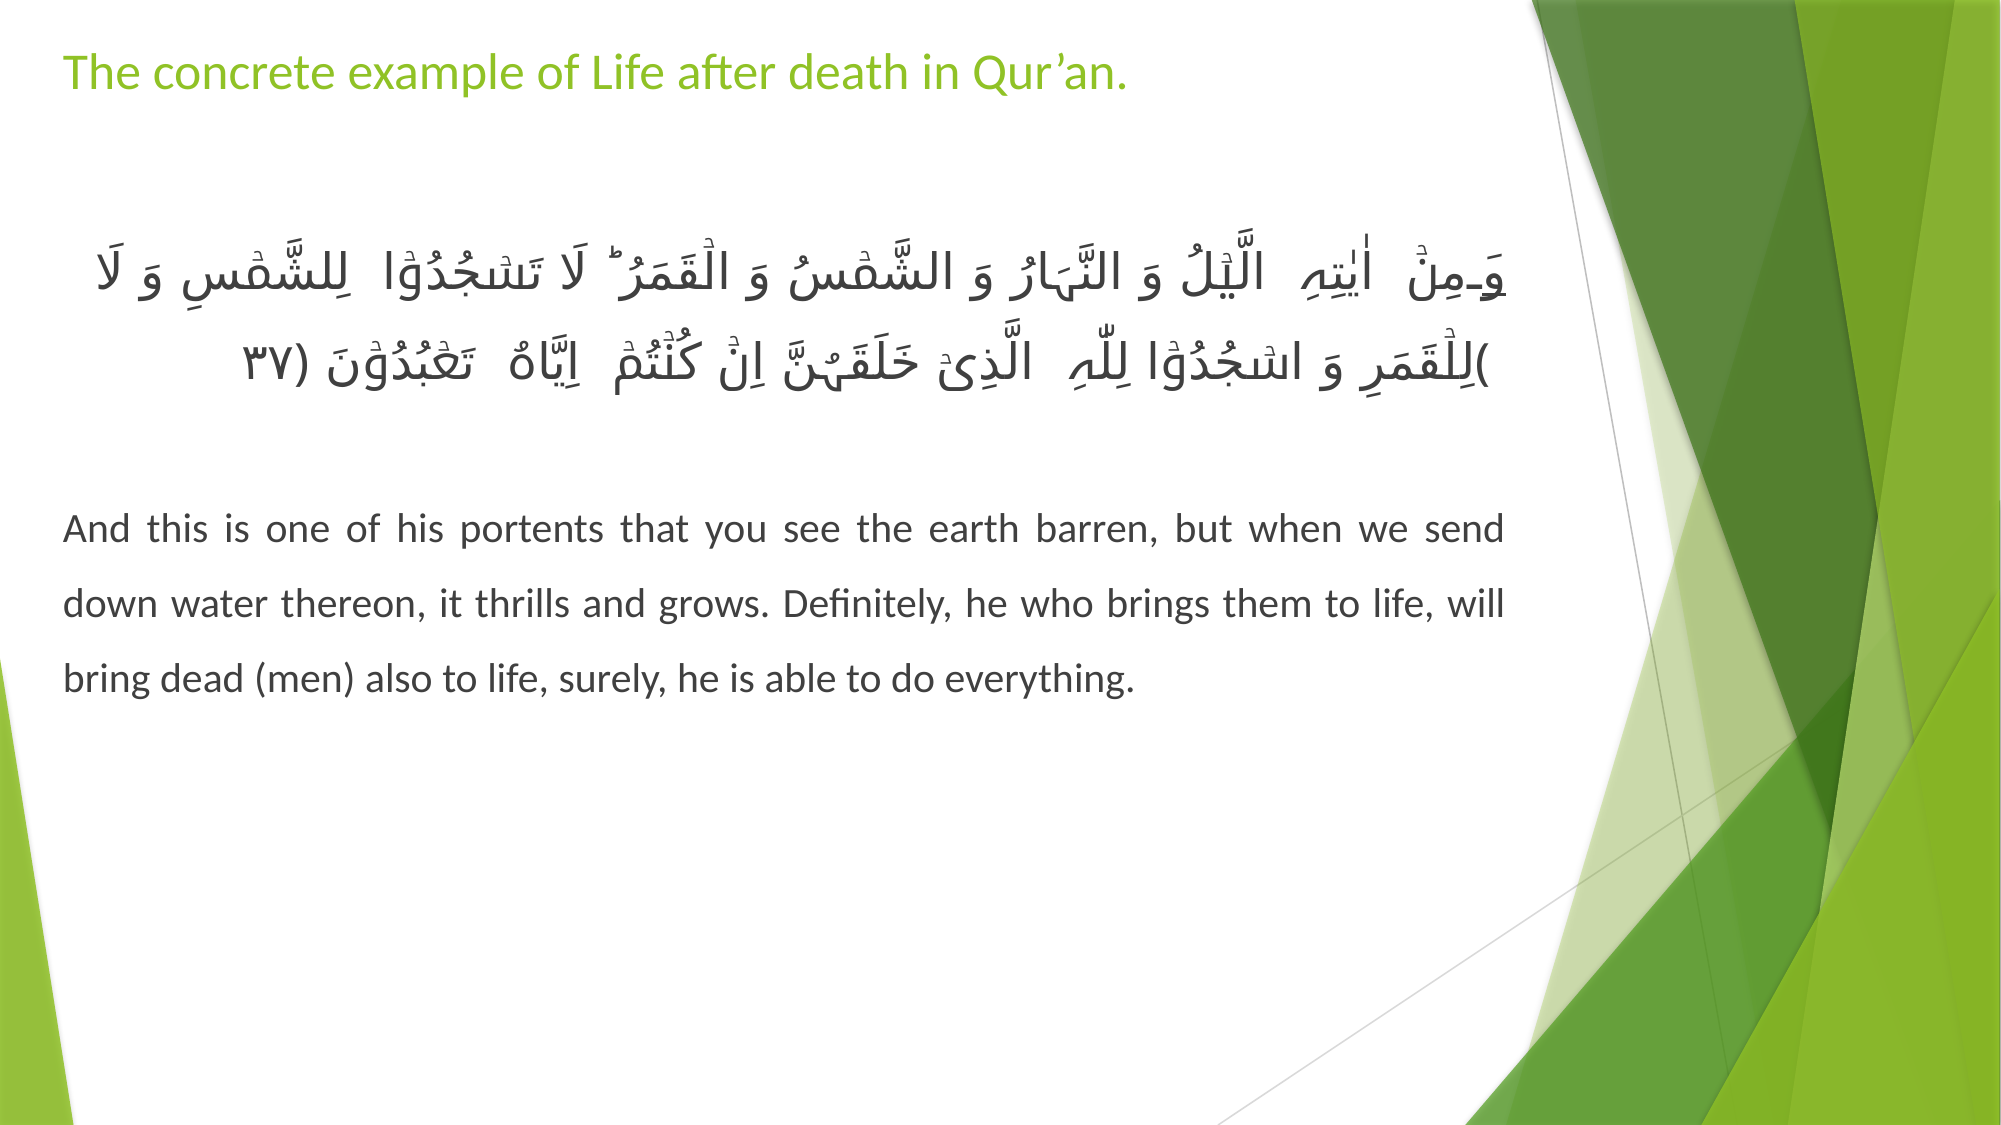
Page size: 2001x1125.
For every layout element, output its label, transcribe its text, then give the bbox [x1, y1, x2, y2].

title The concrete example of Life after death in Qur’an. [47, 30, 1637, 170]
list وَ مِنۡ اٰیٰتِہِ الَّیۡلُ وَ النَّہَارُ وَ الشَّمۡسُ وَ الۡقَمَرُ ؕ لَا تَسۡجُدُوۡا لِلشَّمۡسِ وَ لَا لِلۡقَمَرِ وَ اسۡجُدُوۡا لِلّٰہِ الَّذِیۡ خَلَقَہُنَّ اِنۡ کُنۡتُمۡ اِیَّاہُ تَعۡبُدُوۡنَ ﴿۳۷﴾ And this is one of his portents that you see the earth barren, but when we send down water thereon, it thrills and grows. Definitely, he who brings them to life, will bring dead (men) also to life, surely, he is able to do everything. [47, 202, 1522, 1024]
